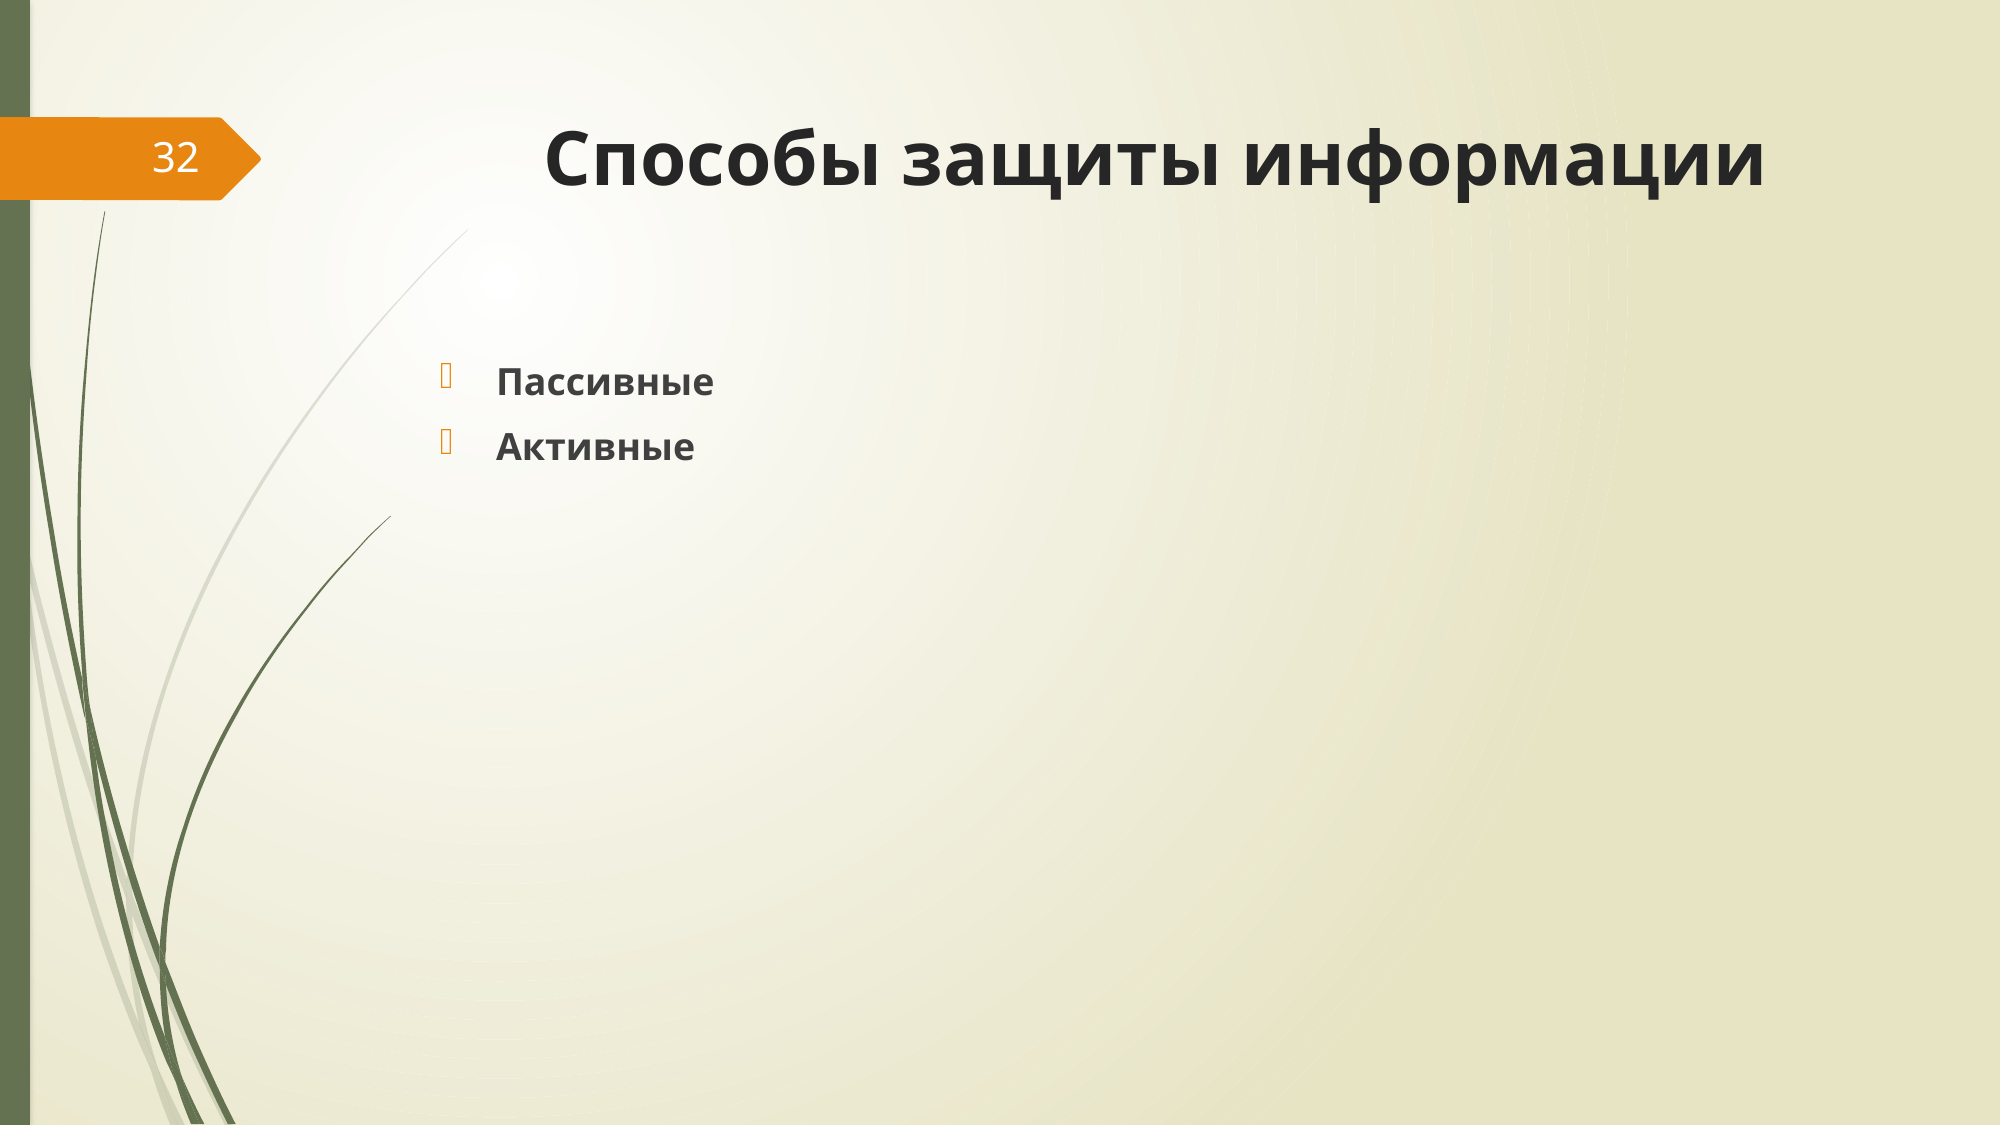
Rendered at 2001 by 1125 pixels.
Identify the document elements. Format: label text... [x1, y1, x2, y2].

title Способы защиты информации [425, 102, 1888, 313]
slide_number 32 [87, 129, 216, 190]
list Пассивные Активные [424, 350, 1888, 970]
